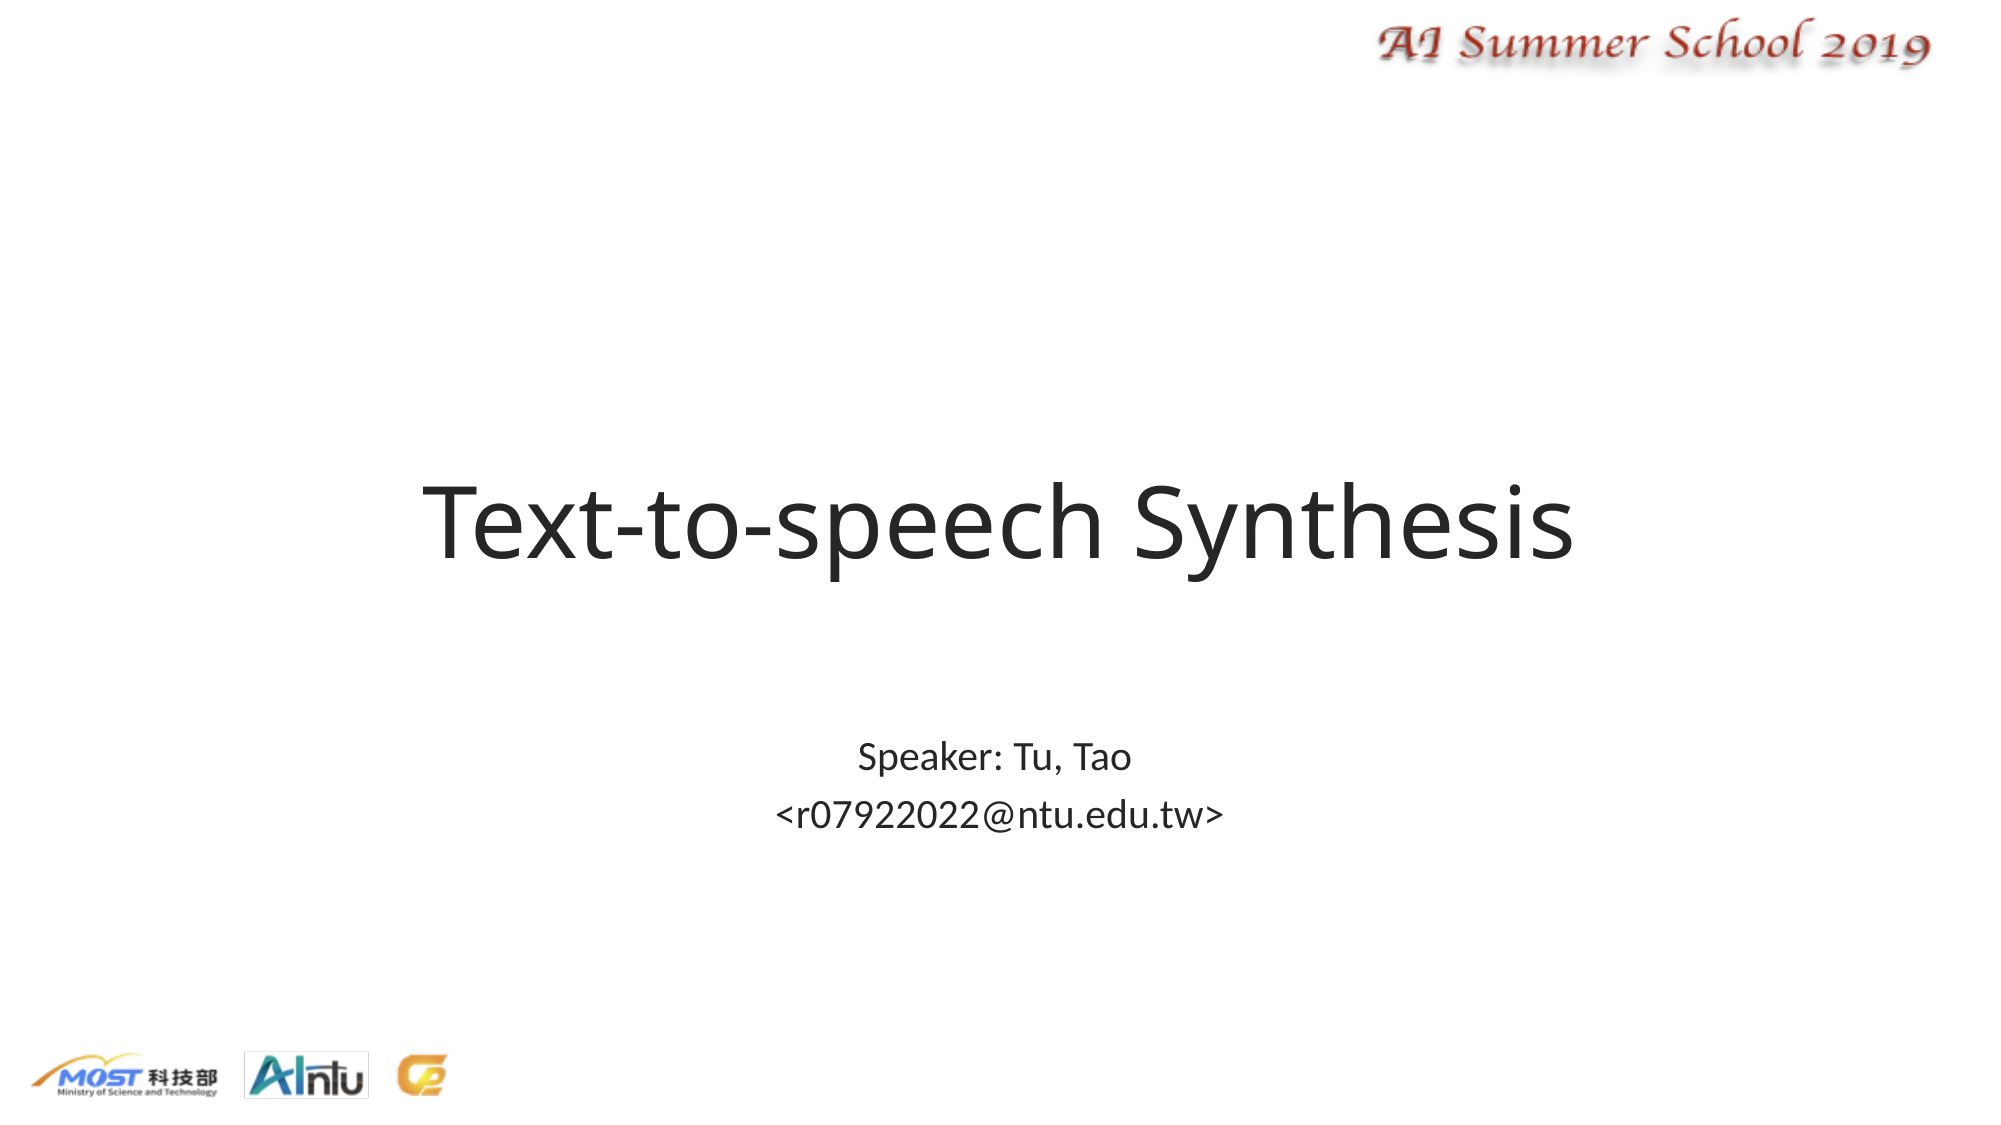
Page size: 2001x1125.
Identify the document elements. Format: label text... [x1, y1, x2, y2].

picture [22, 1040, 465, 1106]
title Text-to-speech Synthesis [262, 391, 1738, 662]
picture [1362, 12, 1951, 78]
subtitle Speaker: Tu, Tao <r07922022@ntu.edu.tw> [442, 713, 1558, 918]
